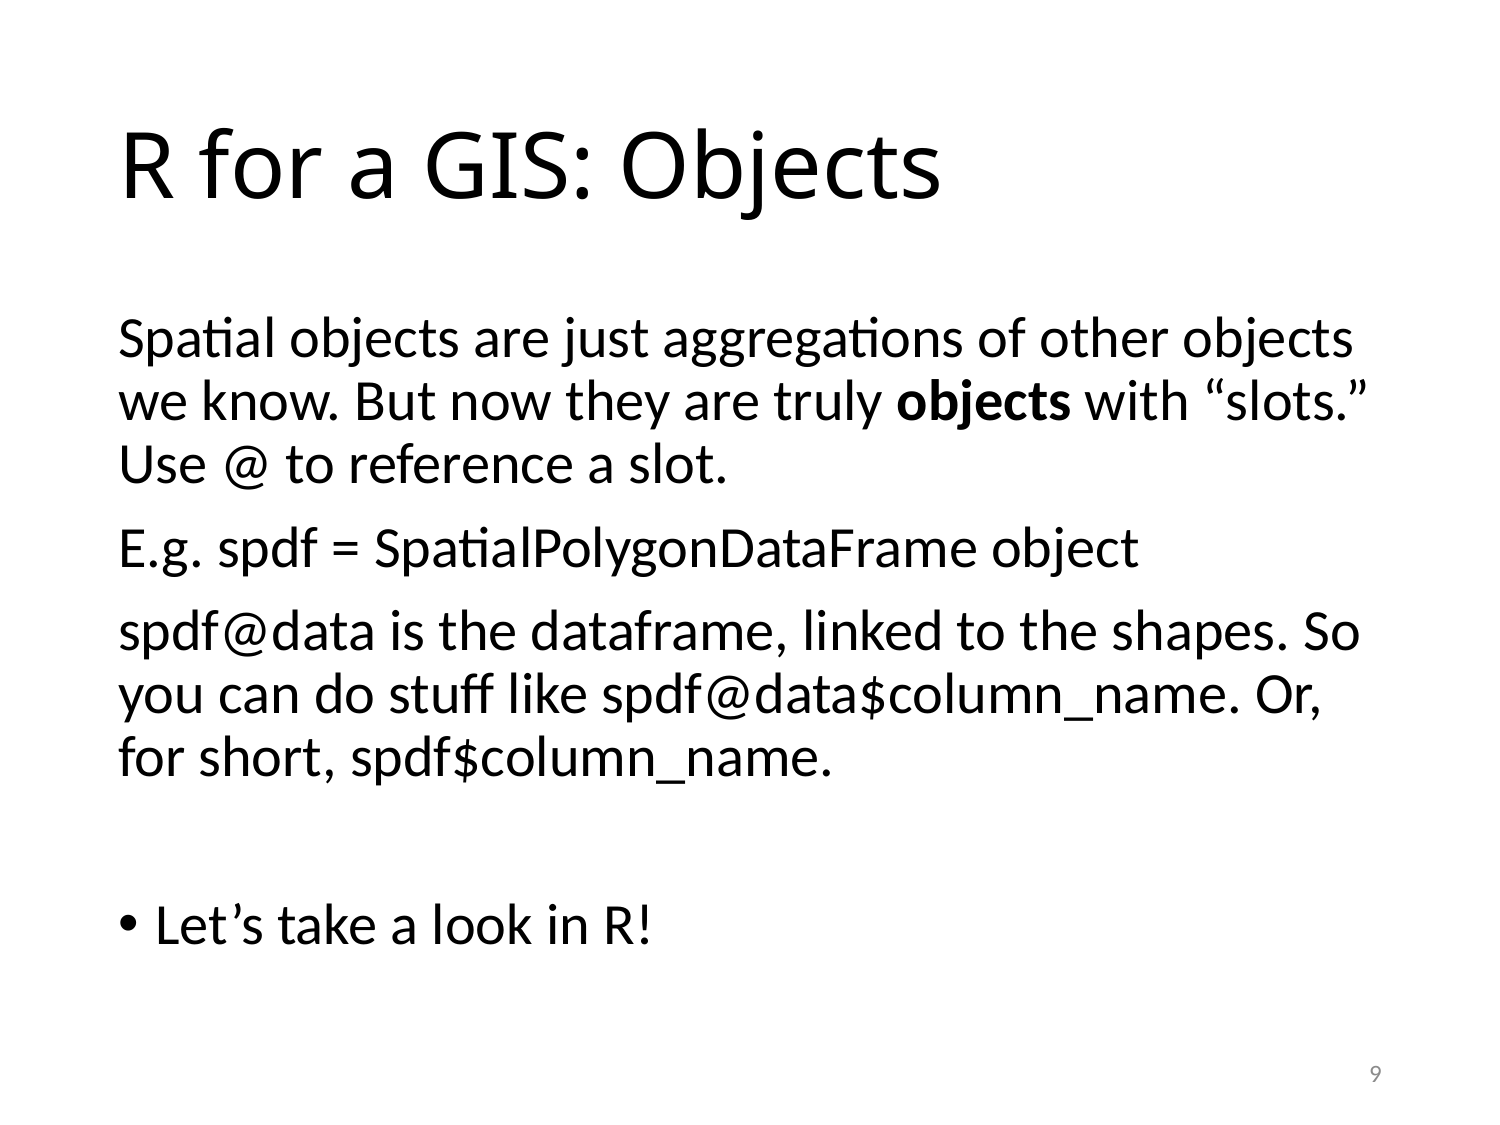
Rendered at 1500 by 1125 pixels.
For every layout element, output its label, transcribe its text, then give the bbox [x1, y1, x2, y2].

list Spatial objects are just aggregations of other objects we know. But now they are truly objects with “slots.” Use @ to reference a slot. E.g. spdf = SpatialPolygonDataFrame object spdf@data is the dataframe, linked to the shapes. So you can do stuff like spdf@data$column_name. Or, for short, spdf$column_name. Let’s take a look in R! [103, 299, 1397, 1014]
slide_number 9 [1059, 1042, 1397, 1103]
title R for a GIS: Objects [103, 59, 1397, 278]
